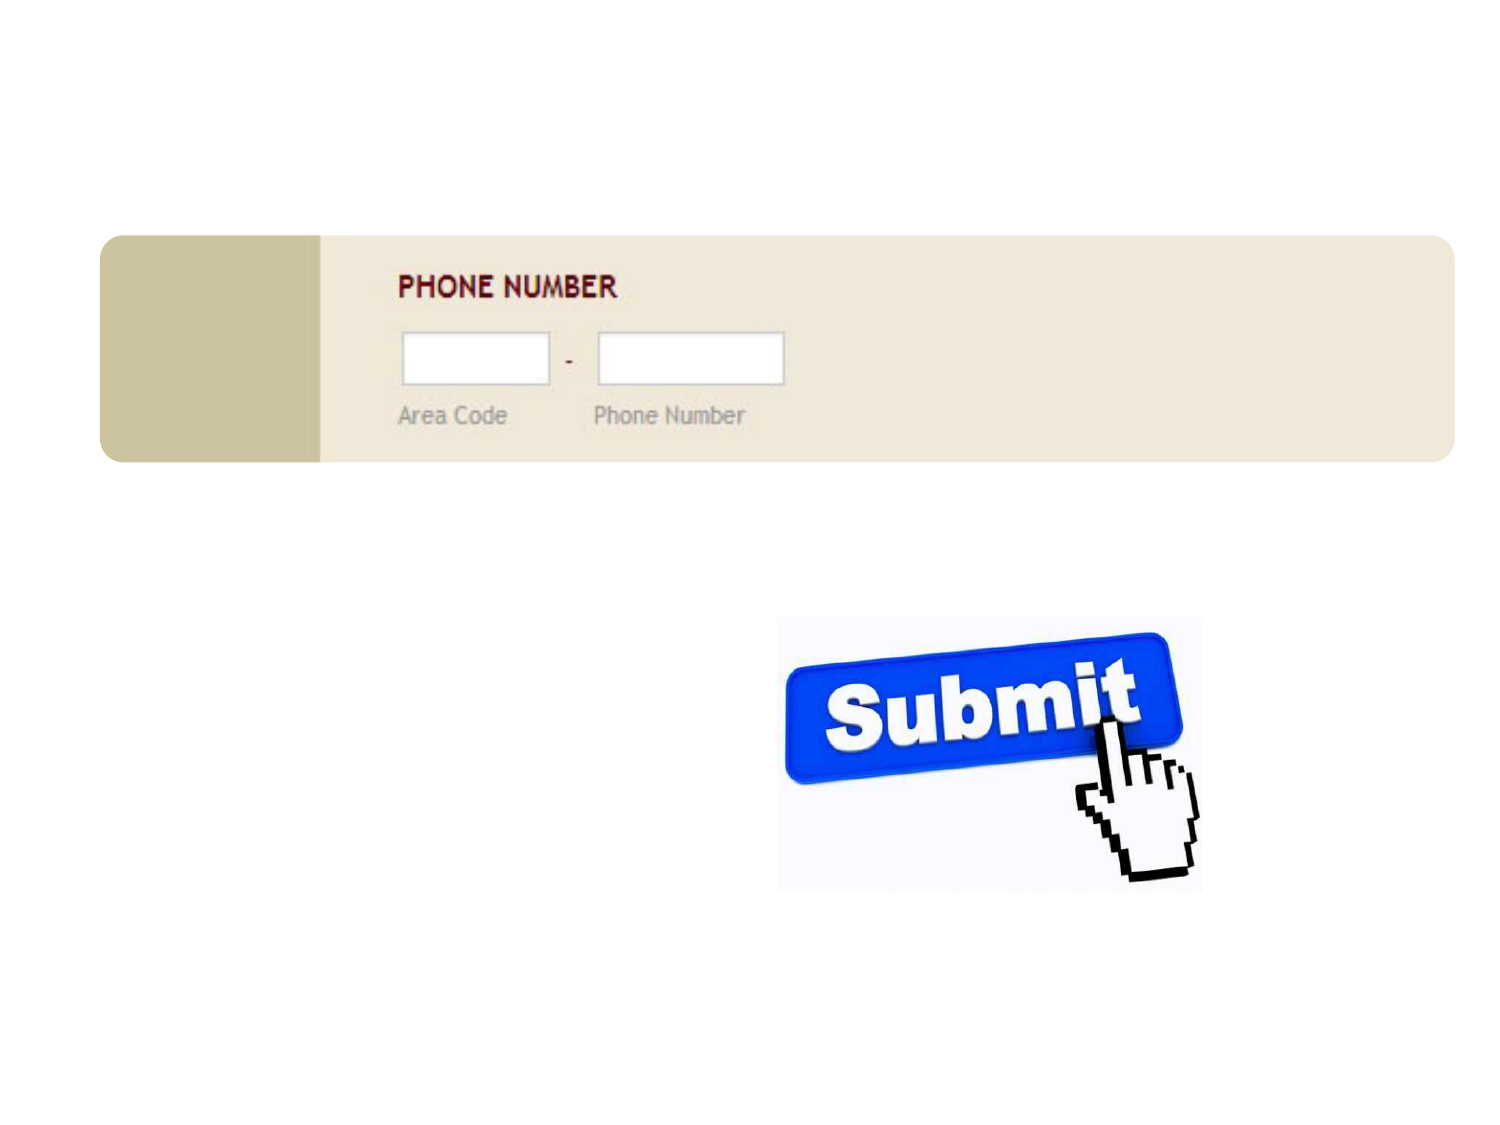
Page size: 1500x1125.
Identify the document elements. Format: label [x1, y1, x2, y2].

picture [777, 617, 1203, 893]
picture [99, 235, 1455, 463]
